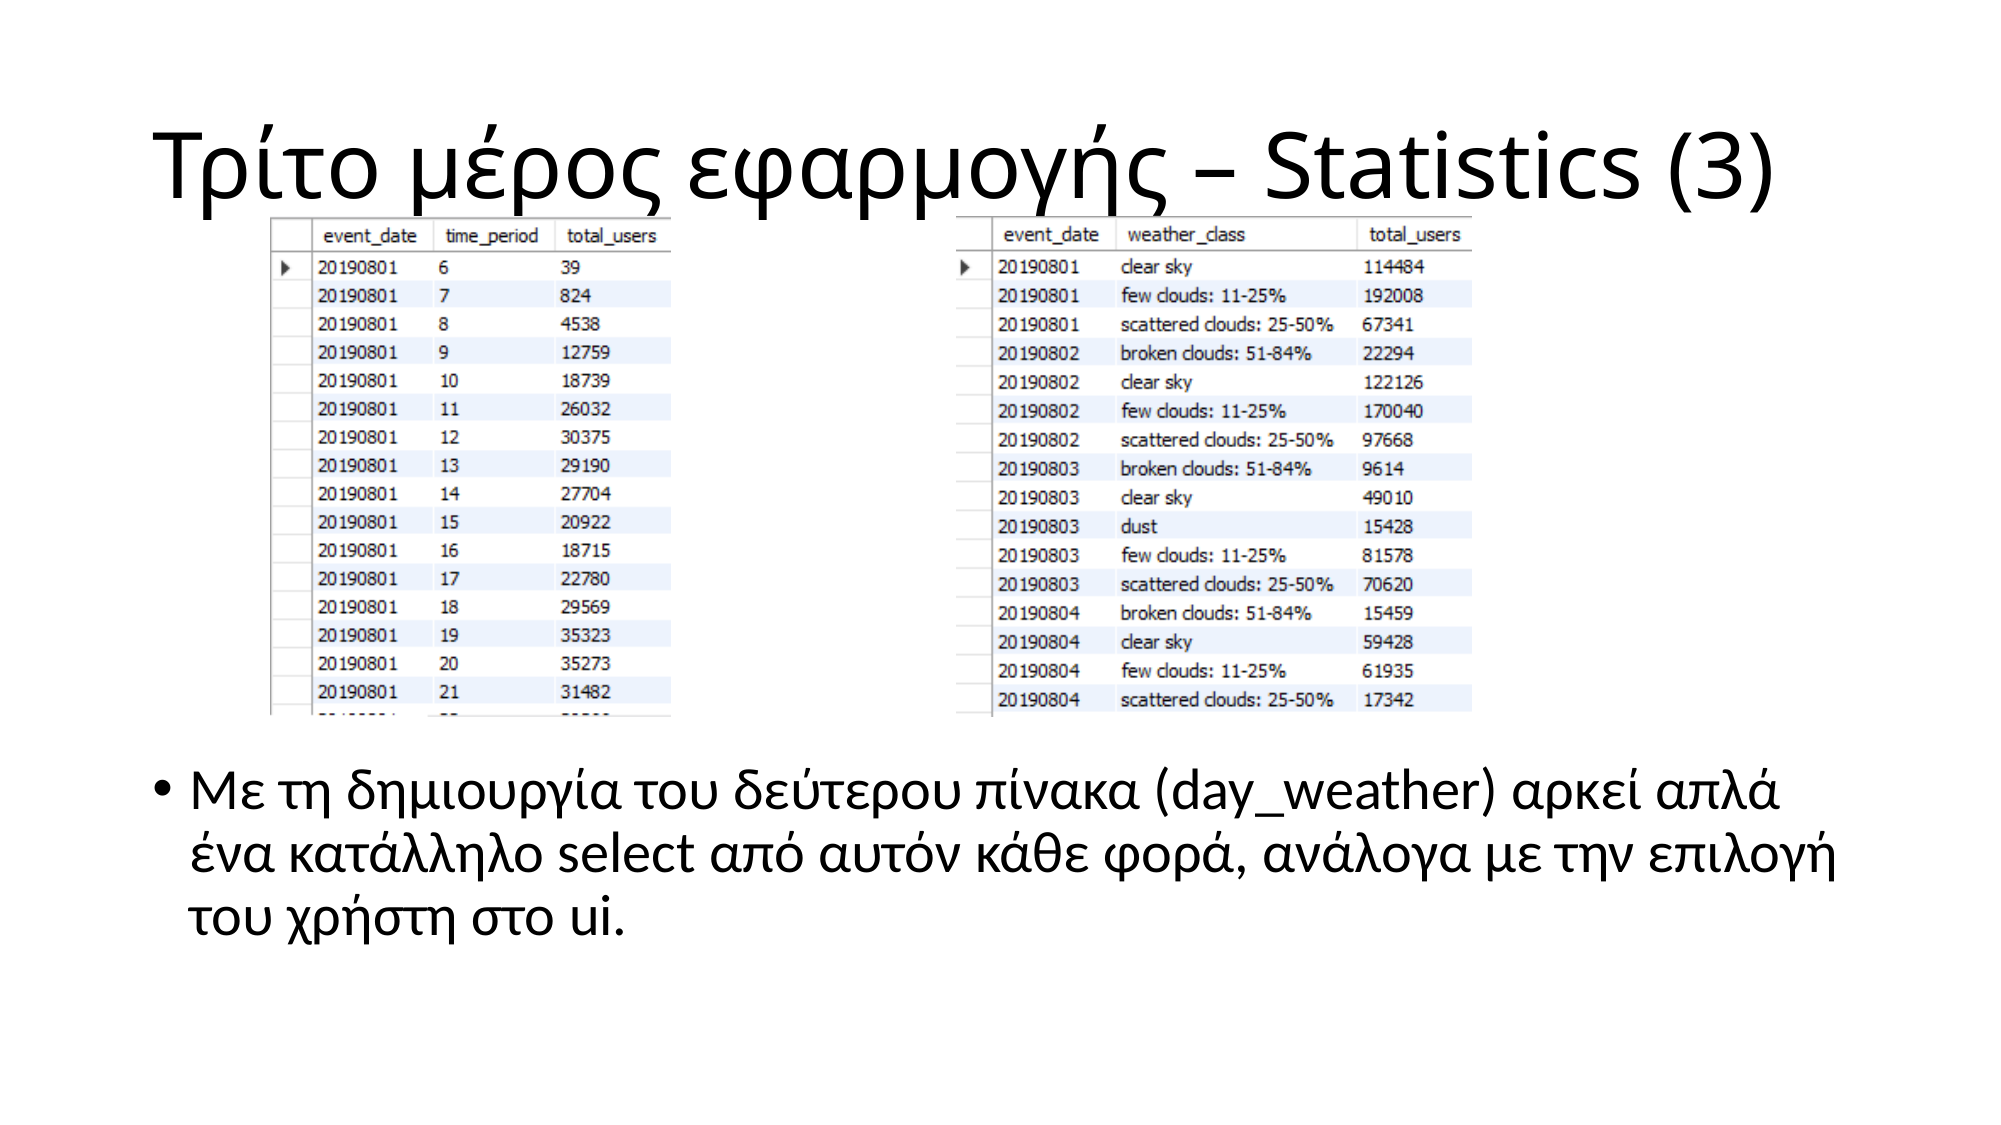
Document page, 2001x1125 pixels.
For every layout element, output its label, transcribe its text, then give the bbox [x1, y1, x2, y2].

picture [270, 216, 671, 717]
title Τρίτο μέρος εφαρμογής – Statistics (3) [137, 59, 1863, 278]
picture [956, 216, 1472, 717]
list Με τη δημιουργία του δεύτερου πίνακα (day_weather) αρκεί απλά ένα κατάλληλο select από αυτόν κάθε φορά, ανάλογα με την επιλογή του χρήστη στο ui. [137, 752, 1863, 1014]
